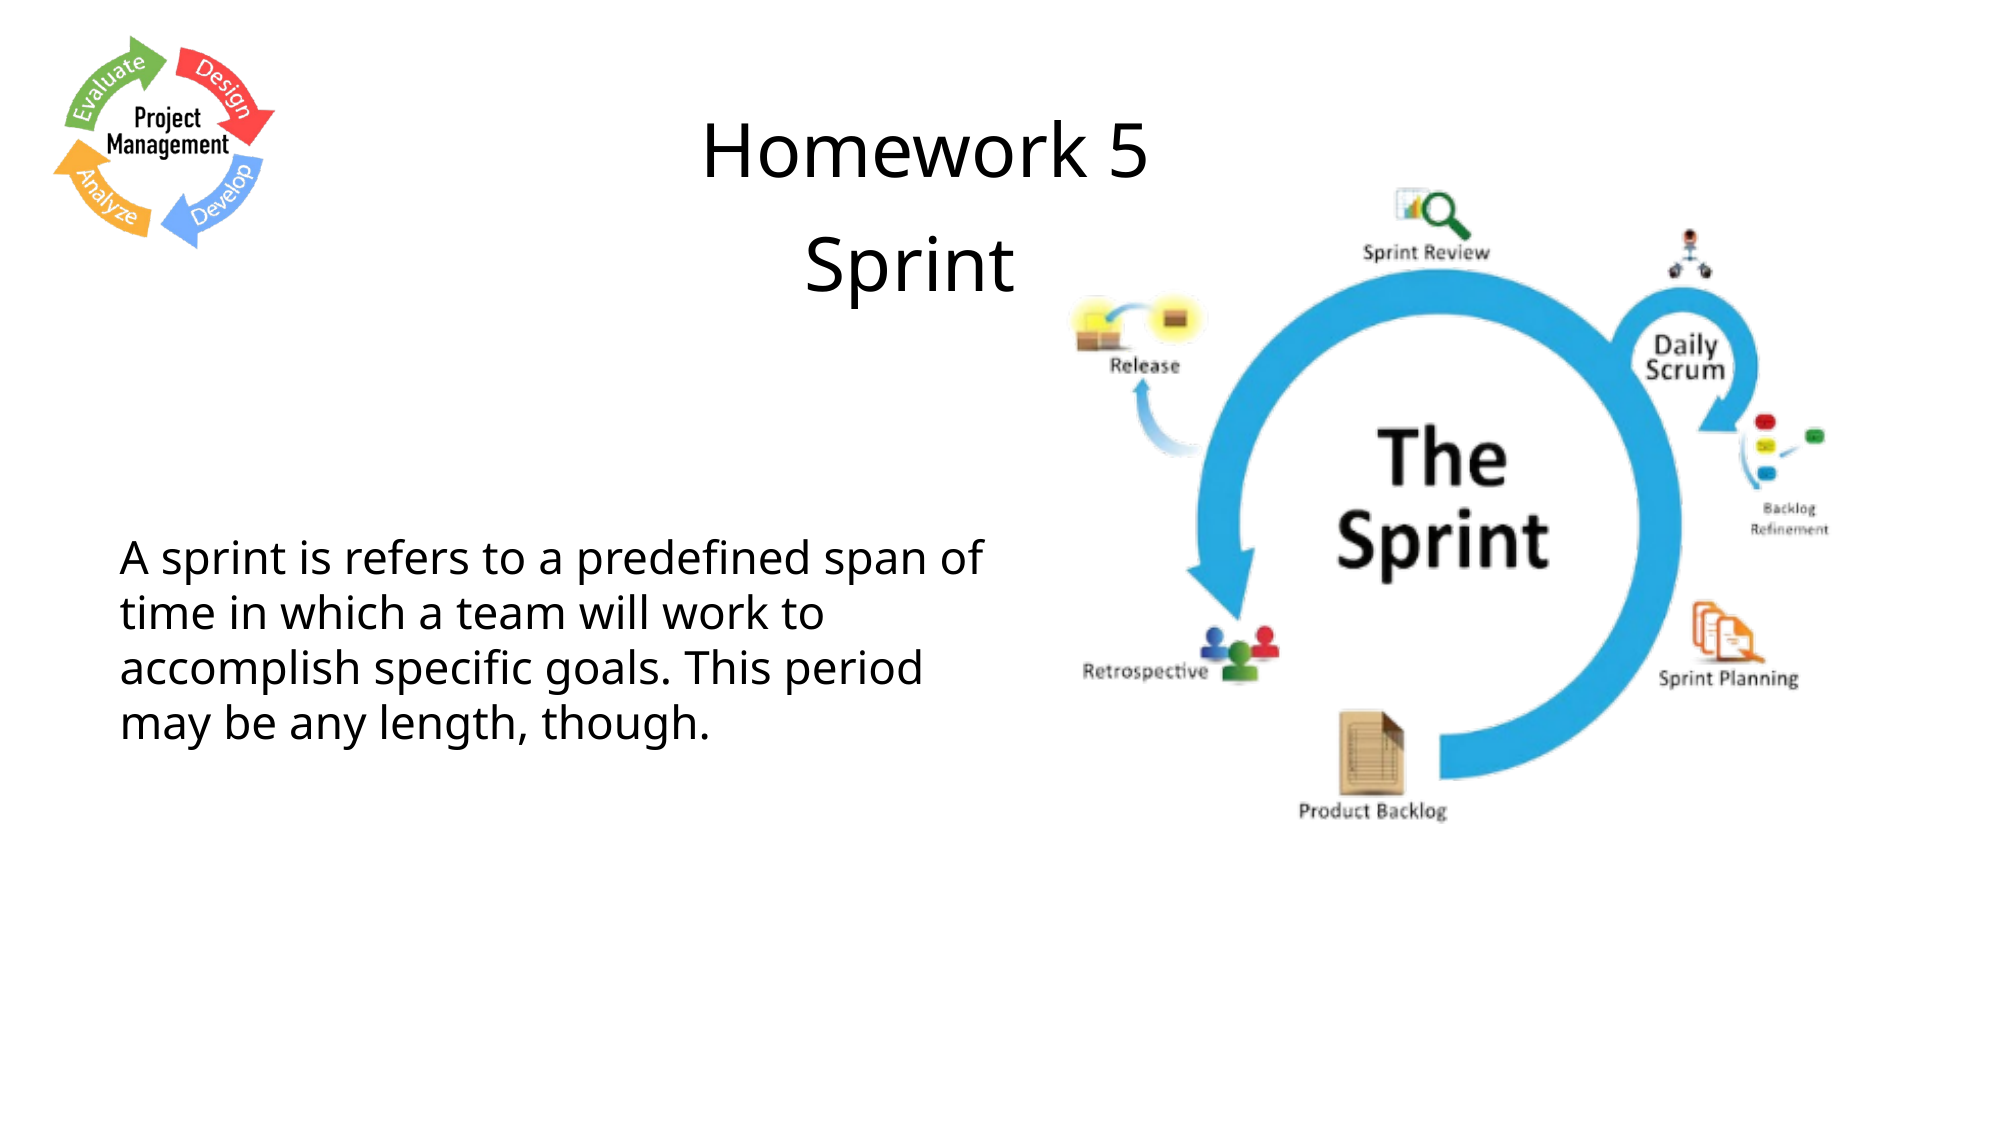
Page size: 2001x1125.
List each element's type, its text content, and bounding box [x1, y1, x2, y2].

picture [992, 180, 1897, 839]
text_box Homework 5 [686, 95, 1166, 201]
text_box A sprint is refers to a predefined span of time in which a team will work to accomplish specific goals. This period may be any length, though. [104, 521, 992, 756]
picture [51, 34, 276, 250]
text_box Sprint [789, 209, 992, 314]
